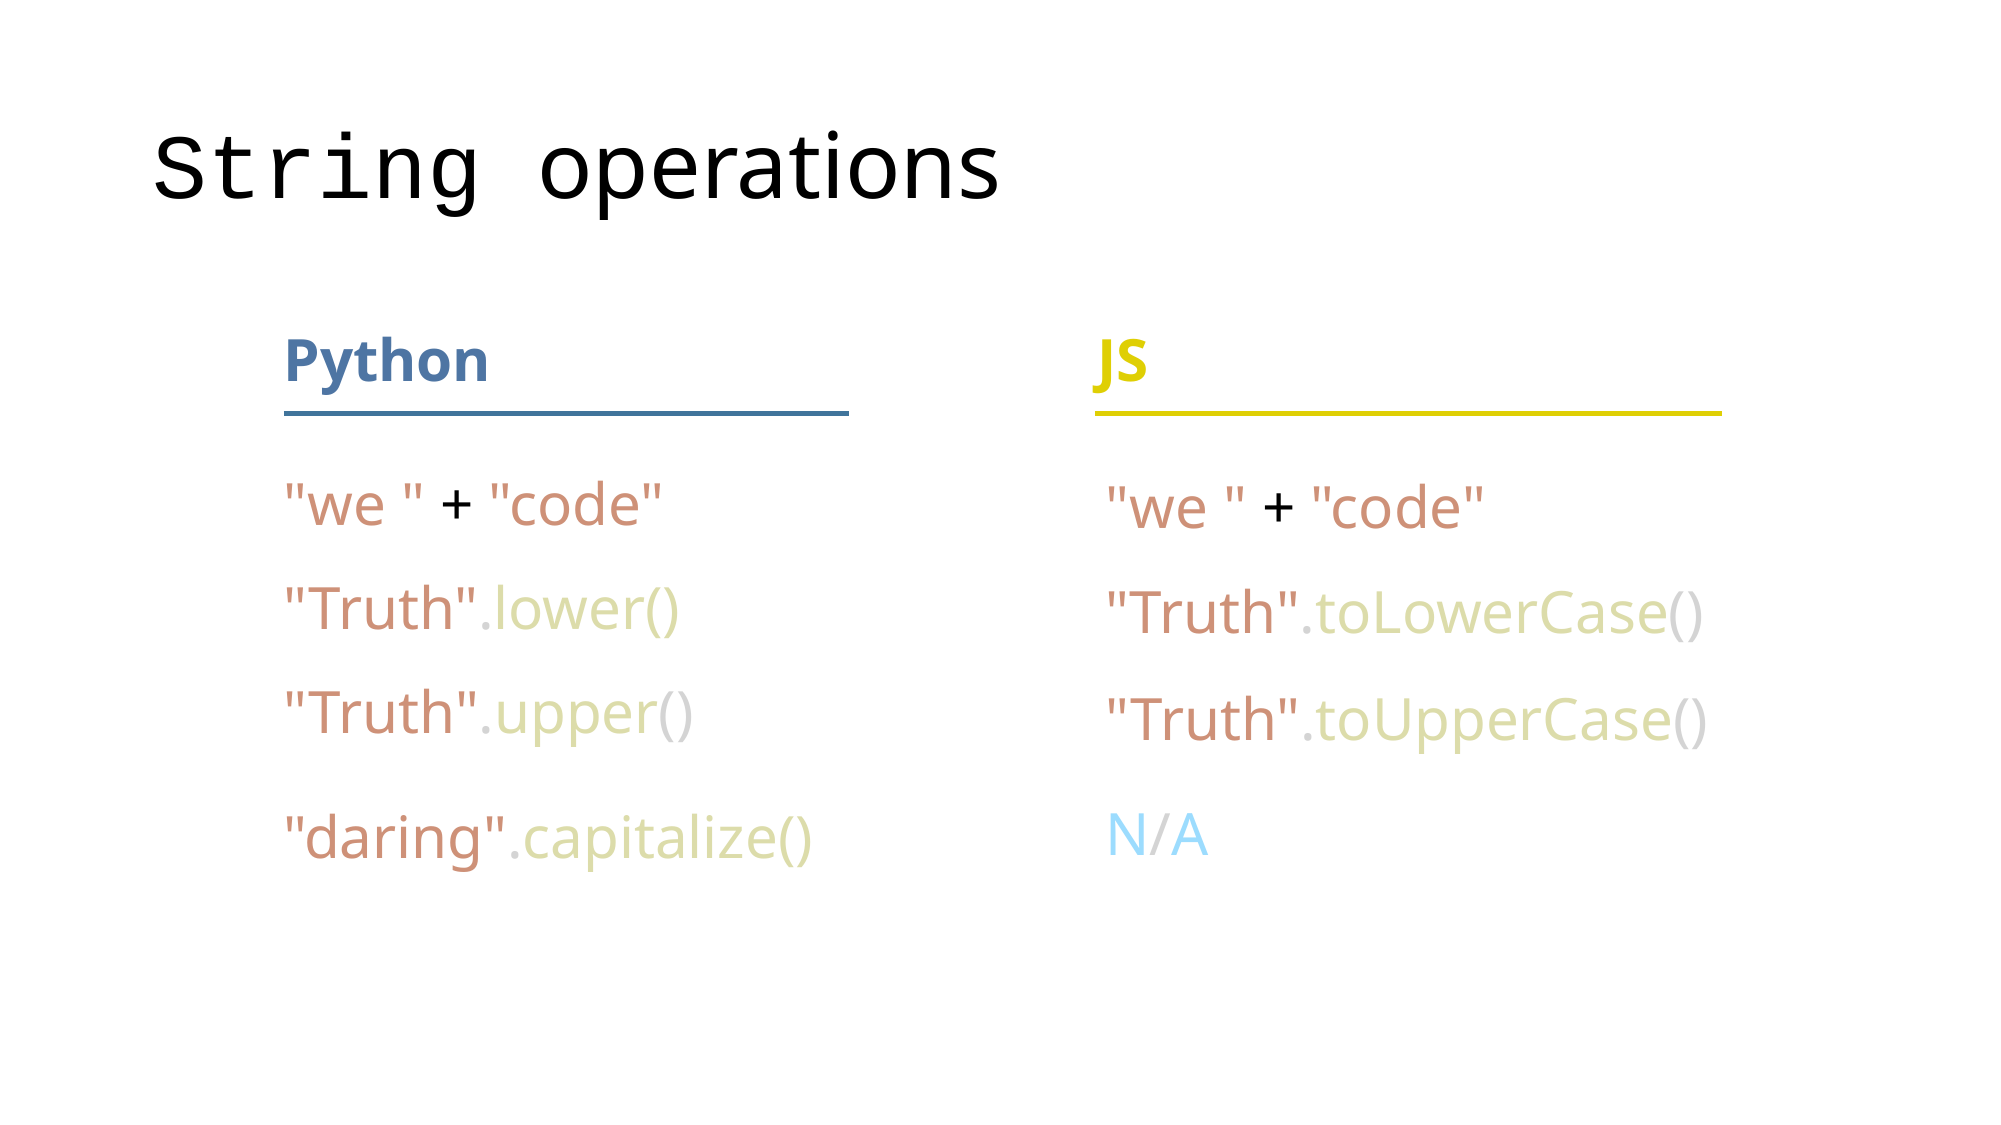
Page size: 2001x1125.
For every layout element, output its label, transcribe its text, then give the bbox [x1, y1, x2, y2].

title String operations [137, 59, 1863, 278]
text_box "Truth".upper() [269, 676, 850, 774]
list "we " + "code" [269, 467, 850, 563]
text_box N/A [1090, 797, 1574, 896]
text_box Python [268, 316, 543, 401]
text_box "Truth".toUpperCase() [1090, 682, 1911, 781]
text_box "Truth".toLowerCase() [1090, 567, 2000, 653]
text_box "Truth".lower() [269, 563, 850, 649]
text_box "we " + "code" [1090, 470, 1911, 567]
text_box JS [1082, 316, 1357, 401]
text_box "daring".capitalize() [268, 800, 1046, 898]
